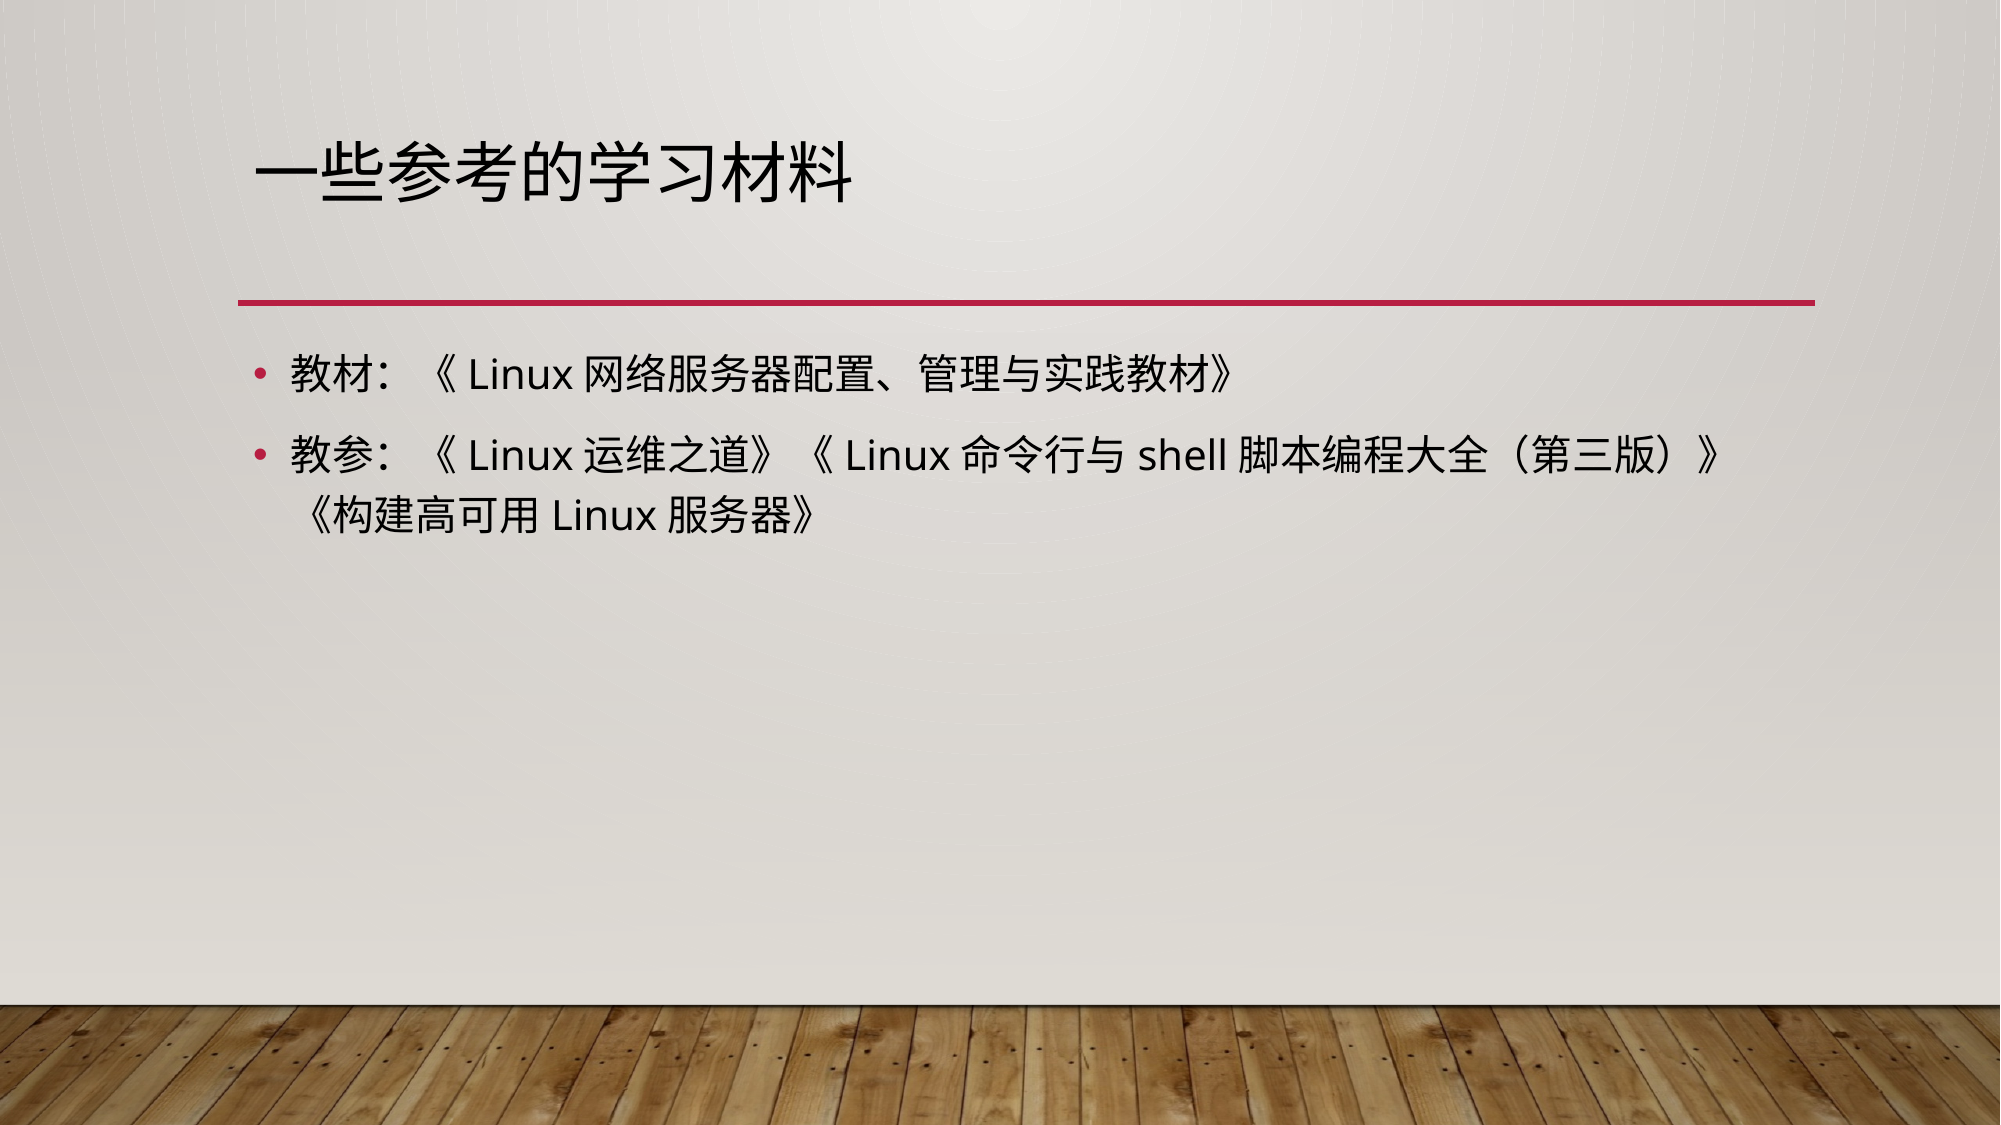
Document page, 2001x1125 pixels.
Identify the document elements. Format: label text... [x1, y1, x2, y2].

title 一些参考的学习材料 [238, 131, 1814, 305]
list 教材：《Linux网络服务器配置、管理与实践教材》 教参：《Linux运维之道》《Linux命令行与shell脚本编程大全（第三版）》《构建高可用Linux服务器》 [238, 330, 1814, 897]
picture [0, 1005, 2000, 1125]
